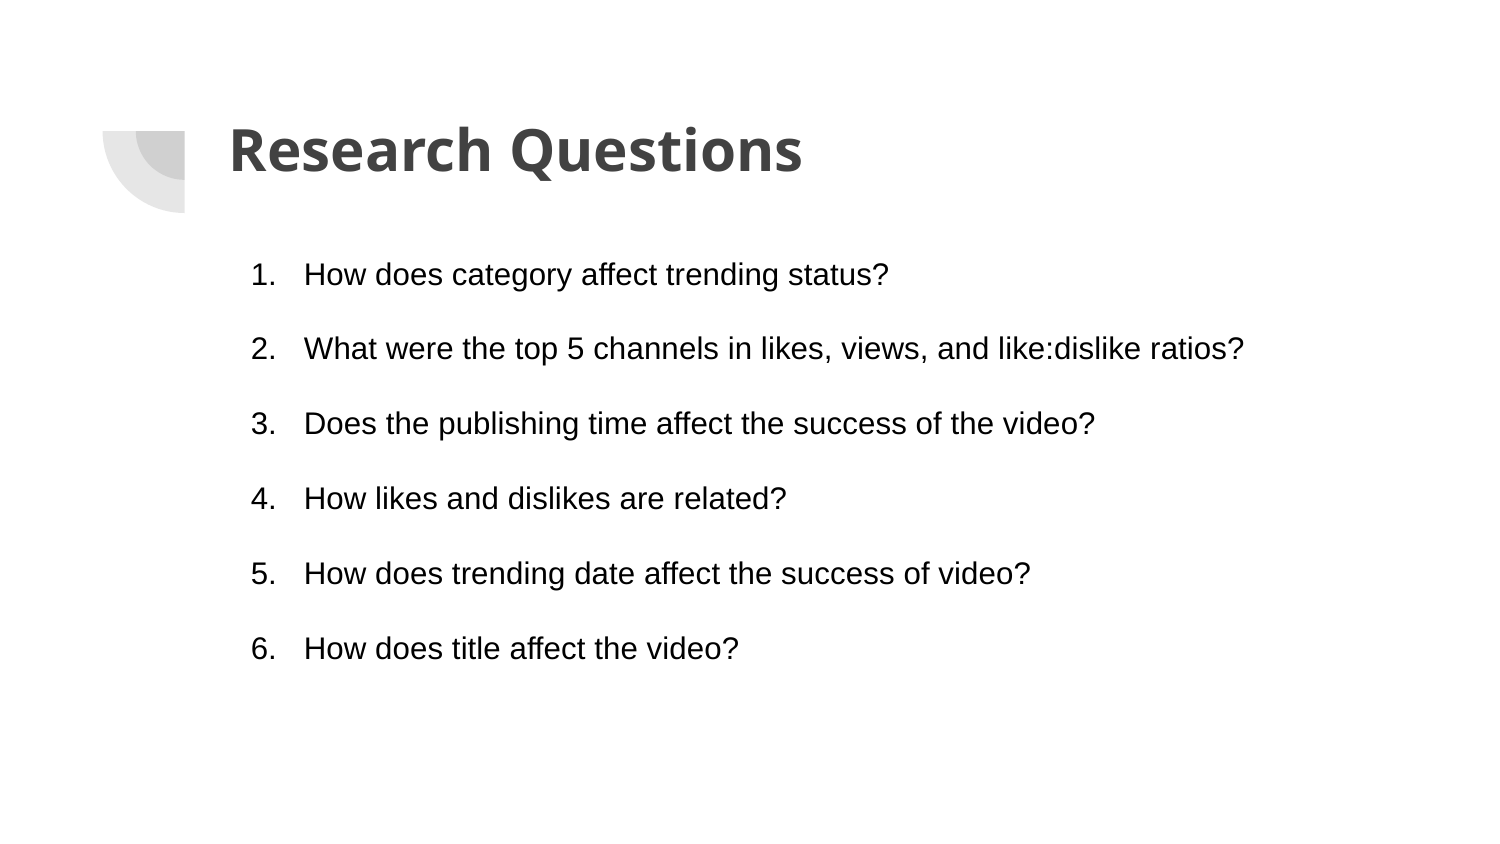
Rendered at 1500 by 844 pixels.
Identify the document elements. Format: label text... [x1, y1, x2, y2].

list How does category affect trending status? What were the top 5 channels in likes, views, and like:dislike ratios? Does the publishing time affect the success of the video? How likes and dislikes are related? How does trending date affect the success of video? How does title affect the video? [213, 201, 1368, 744]
title Research Questions [213, 98, 1368, 201]
